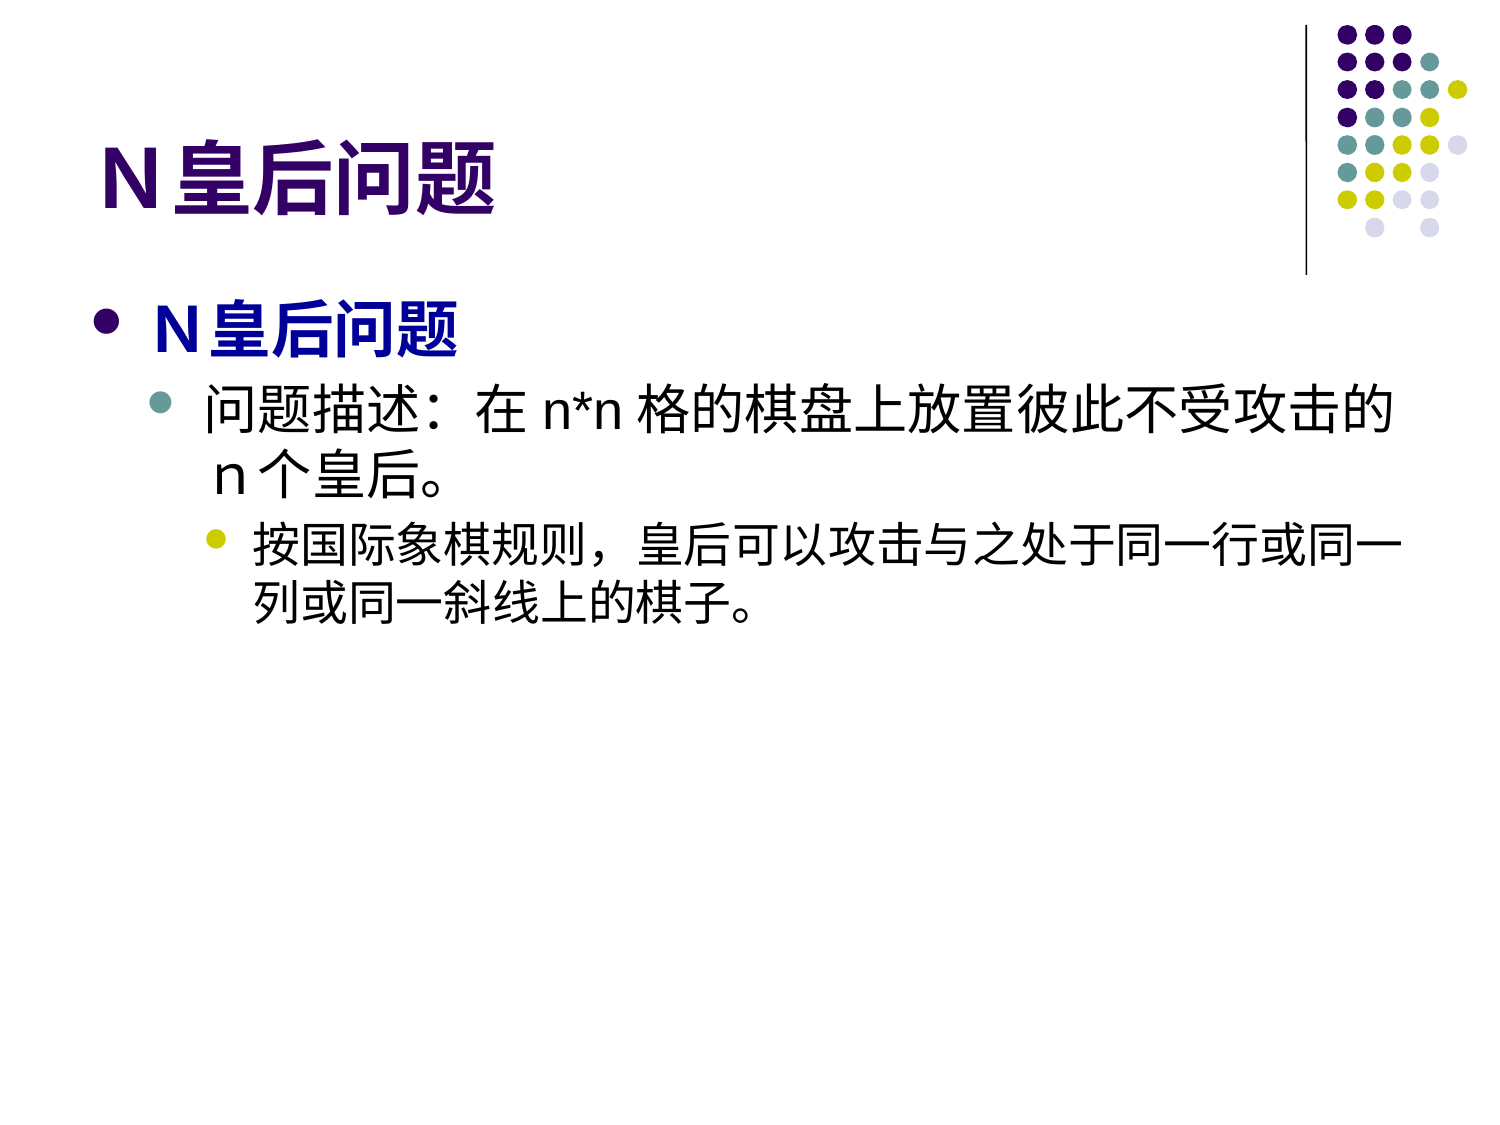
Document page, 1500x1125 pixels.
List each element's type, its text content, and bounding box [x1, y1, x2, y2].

list Ｎ皇后问题 问题描述：在n*n格的棋盘上放置彼此不受攻击的ｎ个皇后。 按国际象棋规则，皇后可以攻击与之处于同一行或同一列或同一斜线上的棋子。 [75, 282, 1425, 1006]
title Ｎ皇后问题 [75, 20, 1313, 233]
